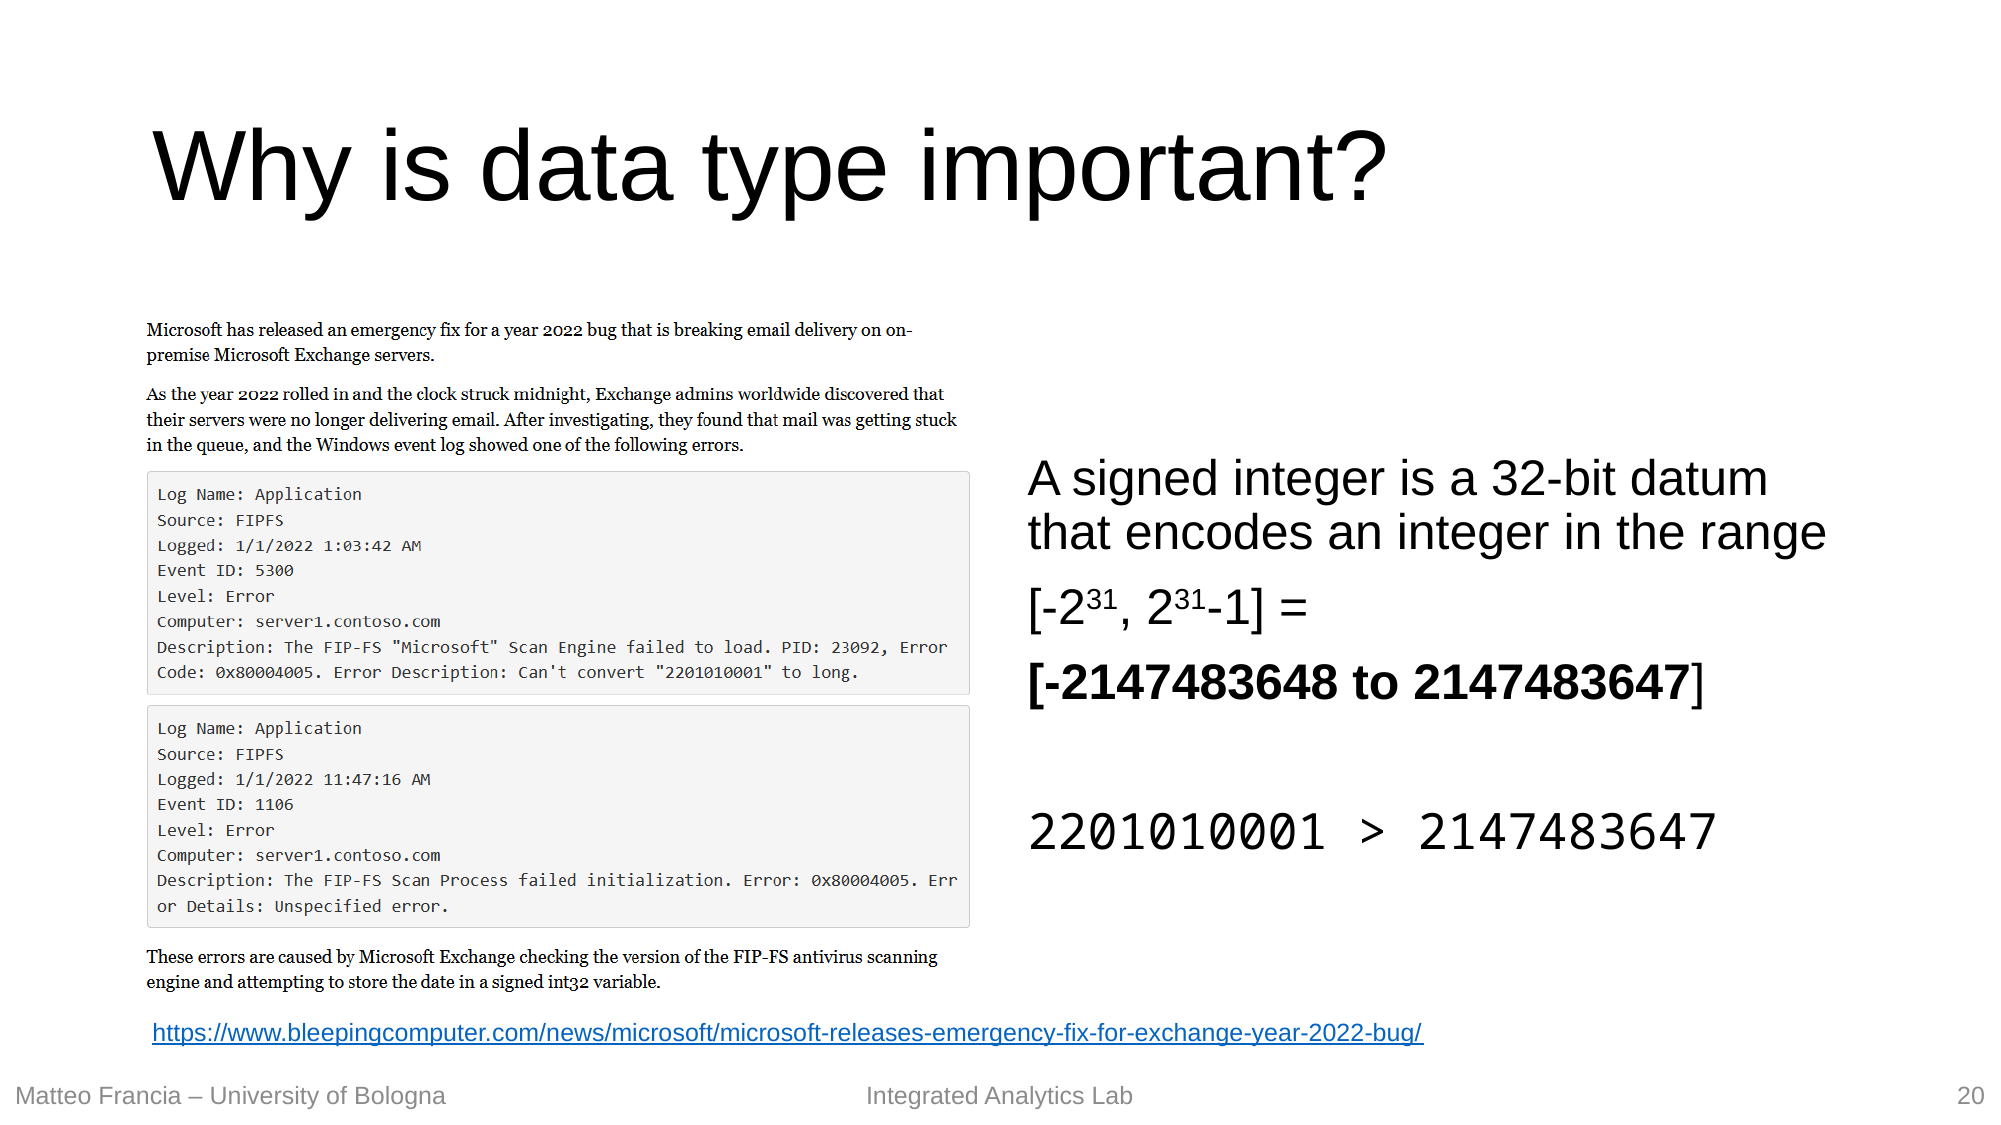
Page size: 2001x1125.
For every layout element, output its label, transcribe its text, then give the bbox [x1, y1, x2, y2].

title Why is data type important? [137, 59, 1863, 278]
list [137, 316, 988, 997]
list A signed integer is a 32-bit datum that encodes an integer in the range [-231, 231-1] = [-2147483648 to 2147483647] 2201010001 > 2147483647 [1012, 299, 1863, 1003]
list https://www.bleepingcomputer.com/news/microsoft/microsoft-releases-emergency-fix-for-exchange-year-2022-bug/ [137, 1003, 1863, 1064]
footer Matteo Francia – University of Bologna [0, 1065, 466, 1125]
slide_number 20 [1550, 1065, 2000, 1125]
